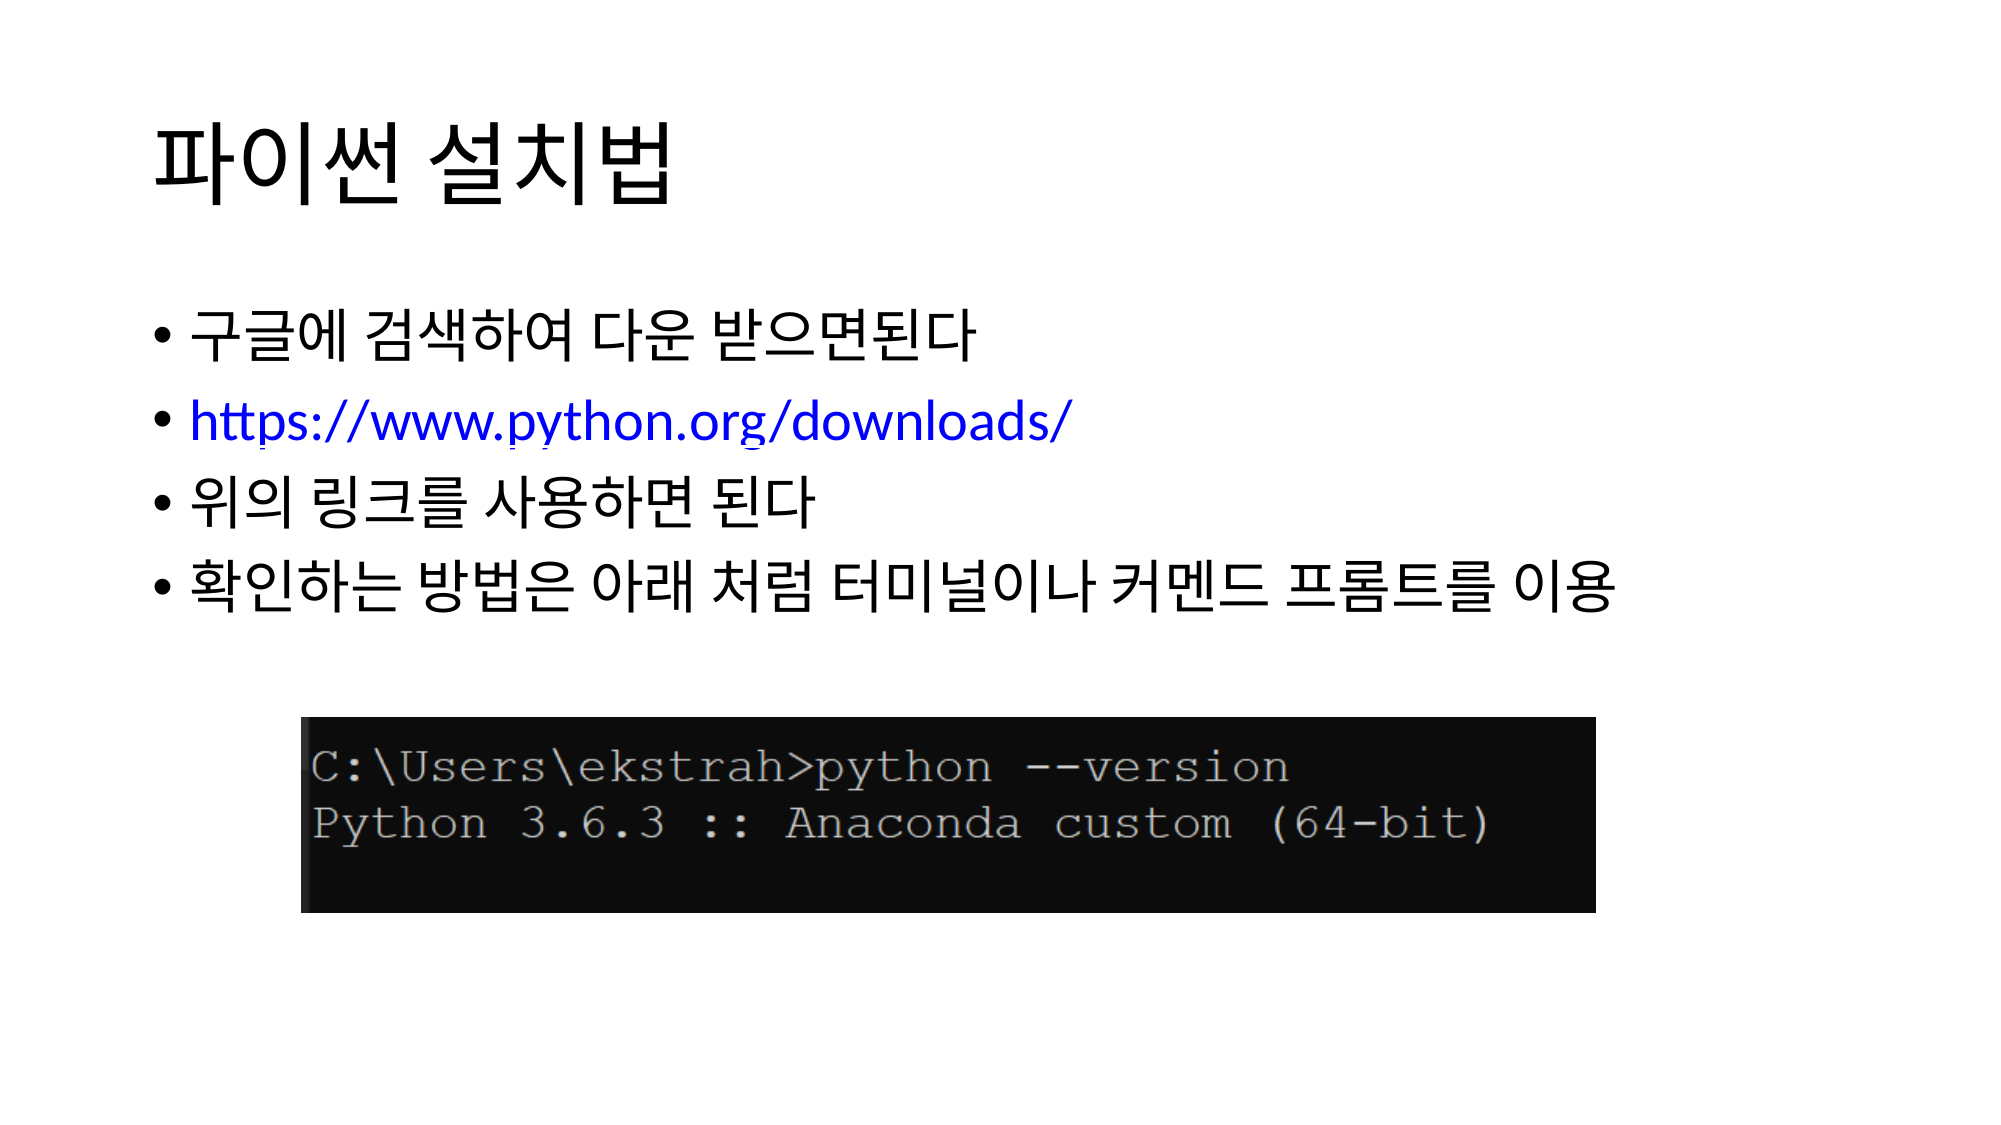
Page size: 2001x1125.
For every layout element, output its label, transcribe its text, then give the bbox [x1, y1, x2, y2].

picture [301, 717, 1596, 913]
text_box 구글에 검색하여 다운 받으면된다 https://www.python.org/downloads/ 위의 링크를 사용하면 된다 확인하는 방법은 아래 처럼 터미널이나 커멘드 프롬트를 이용 [137, 299, 1863, 1014]
text_box 파이썬 설치법 [137, 59, 1863, 278]
